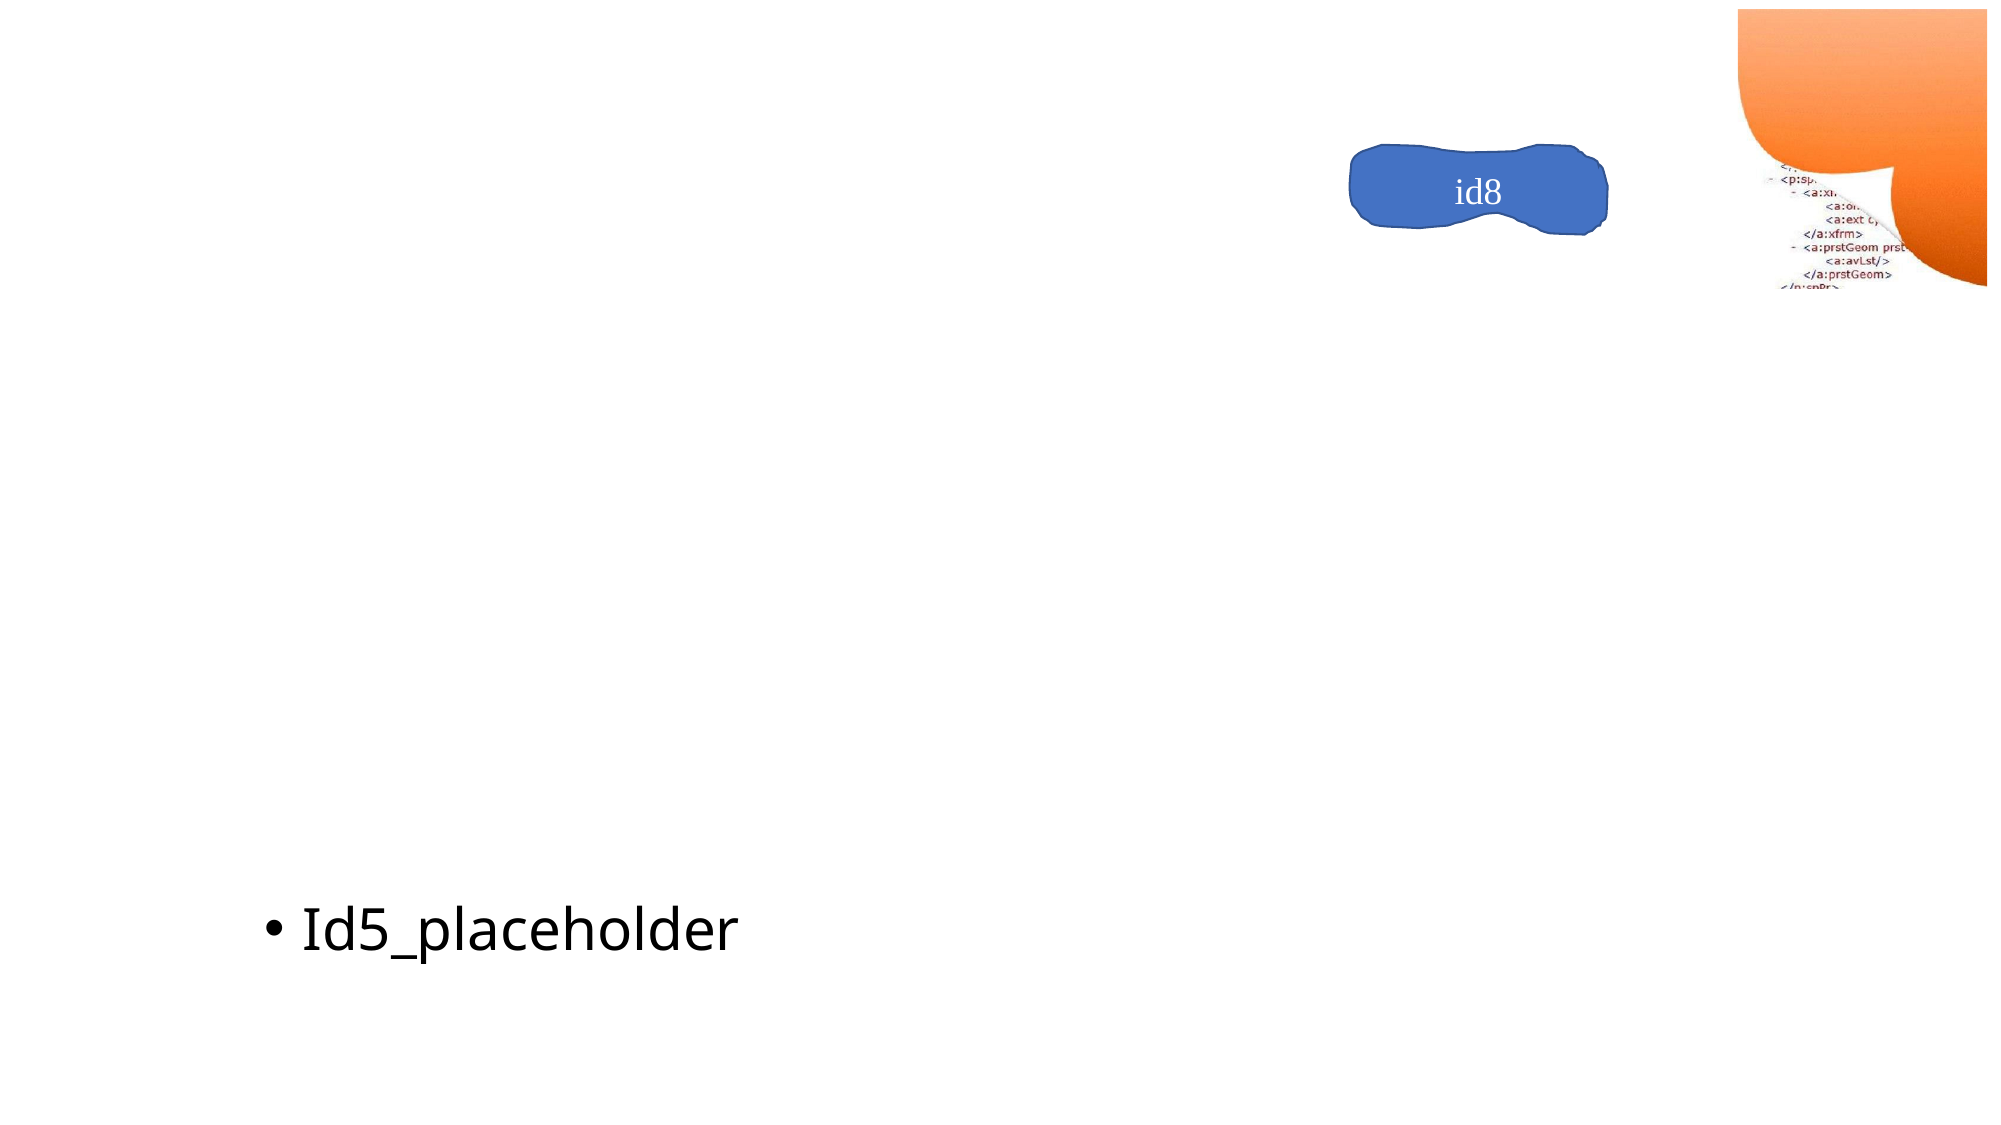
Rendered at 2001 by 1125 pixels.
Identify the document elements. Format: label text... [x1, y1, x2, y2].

list Id5_placeholder [249, 892, 925, 985]
